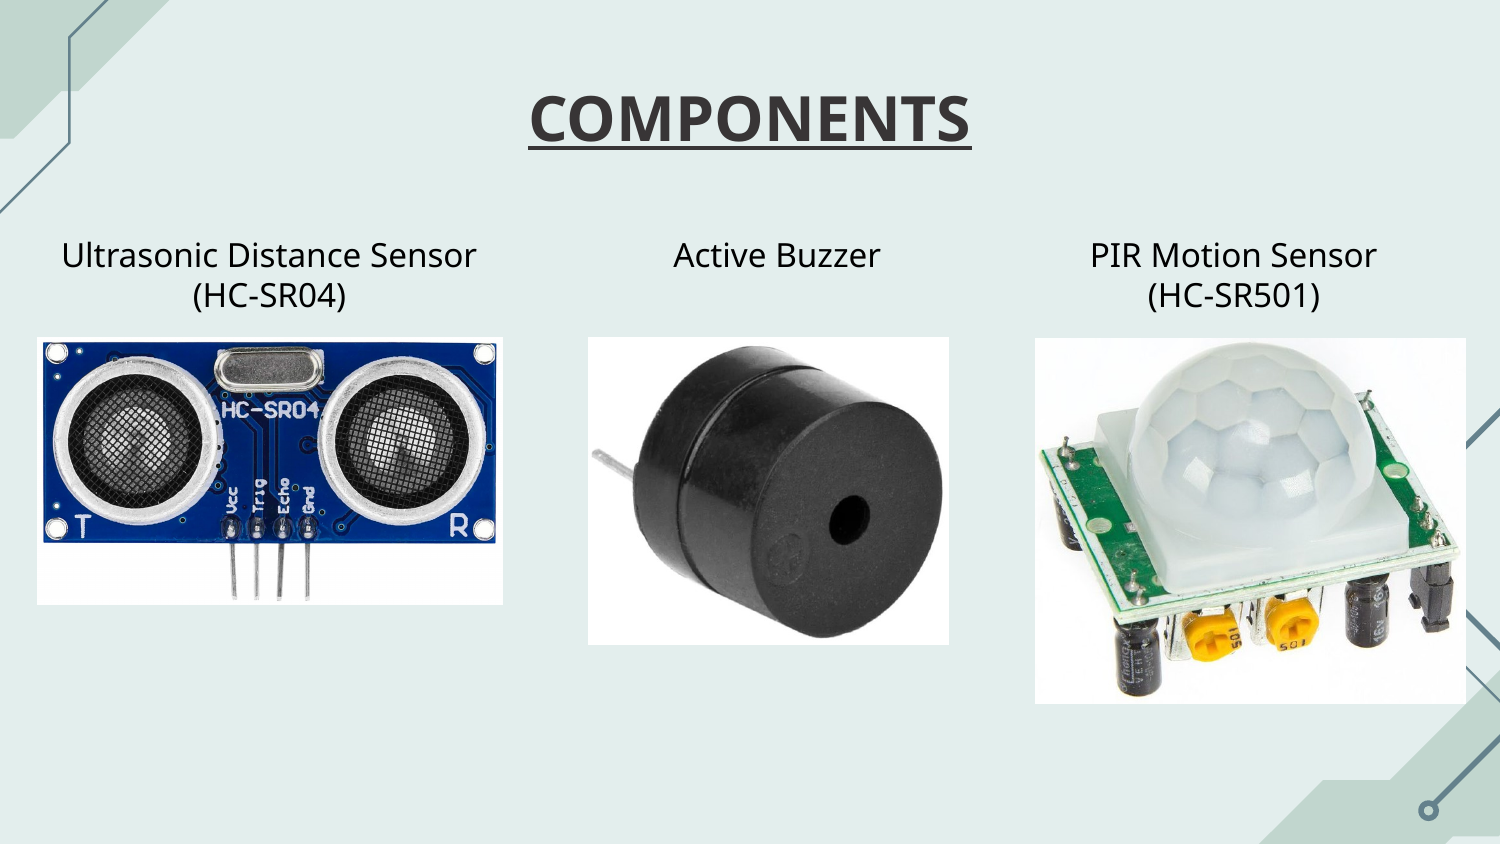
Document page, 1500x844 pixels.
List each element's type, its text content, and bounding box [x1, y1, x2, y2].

picture [37, 337, 503, 605]
text_box Active Buzzer [653, 226, 902, 282]
picture [588, 337, 950, 645]
title COMPONENTS [118, 63, 1382, 161]
text_box PIR Motion Sensor (HC-SR501) [1053, 226, 1415, 322]
picture [1034, 337, 1467, 704]
text_box Ultrasonic Distance Sensor (HC-SR04) [37, 226, 502, 322]
